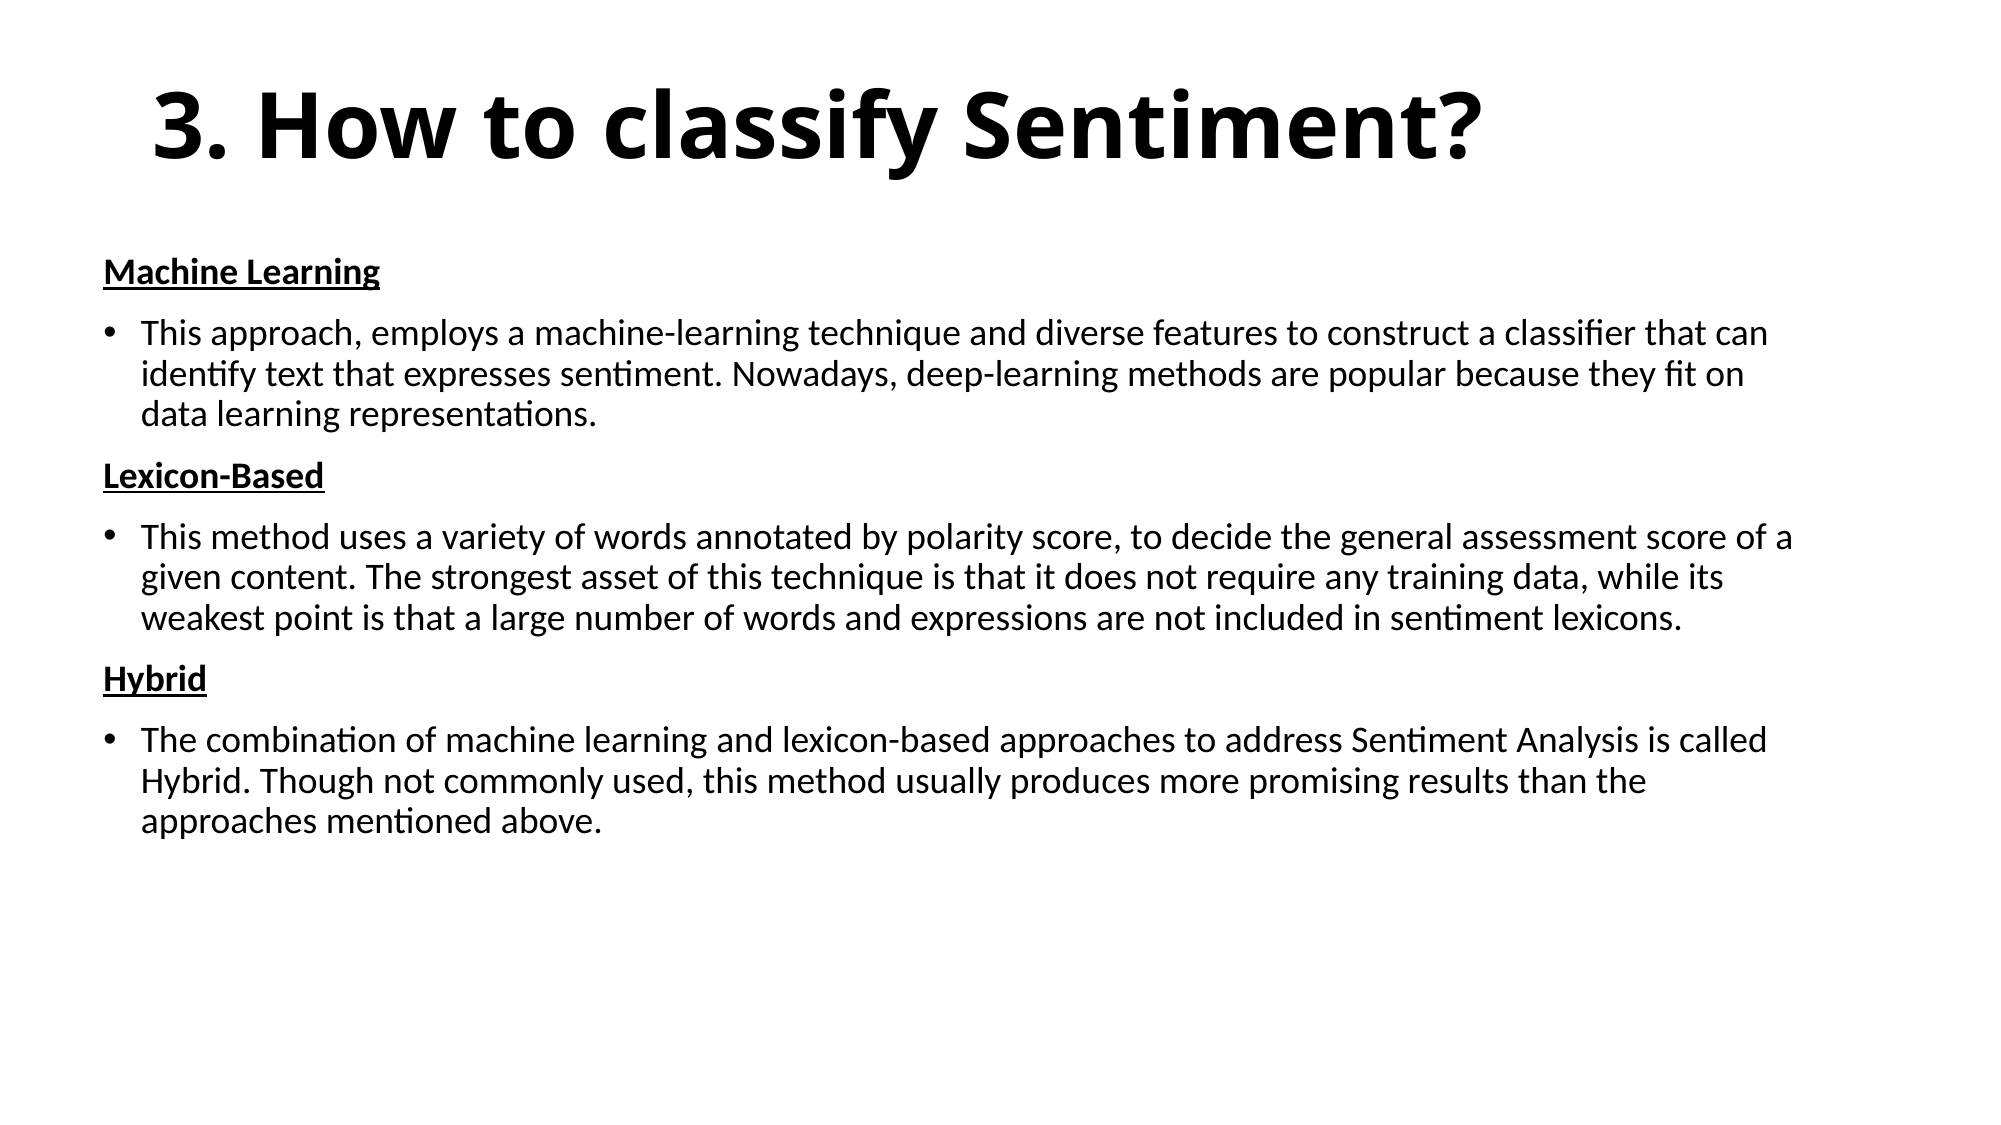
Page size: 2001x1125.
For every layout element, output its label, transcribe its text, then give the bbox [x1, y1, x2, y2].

title 3. How to classify Sentiment? [137, 59, 1863, 199]
list Machine Learning This approach, employs a machine-learning technique and diverse features to construct a classifier that can identify text that expresses sentiment. Nowadays, deep-learning methods are popular because they fit on data learning representations. Lexicon-Based This method uses a variety of words annotated by polarity score, to decide the general assessment score of a given content. The strongest asset of this technique is that it does not require any training data, while its weakest point is that a large number of words and expressions are not included in sentiment lexicons. Hybrid The combination of machine learning and lexicon-based approaches to address Sentiment Analysis is called Hybrid. Though not commonly used, this method usually produces more promising results than the approaches mentioned above. [88, 244, 1814, 915]
